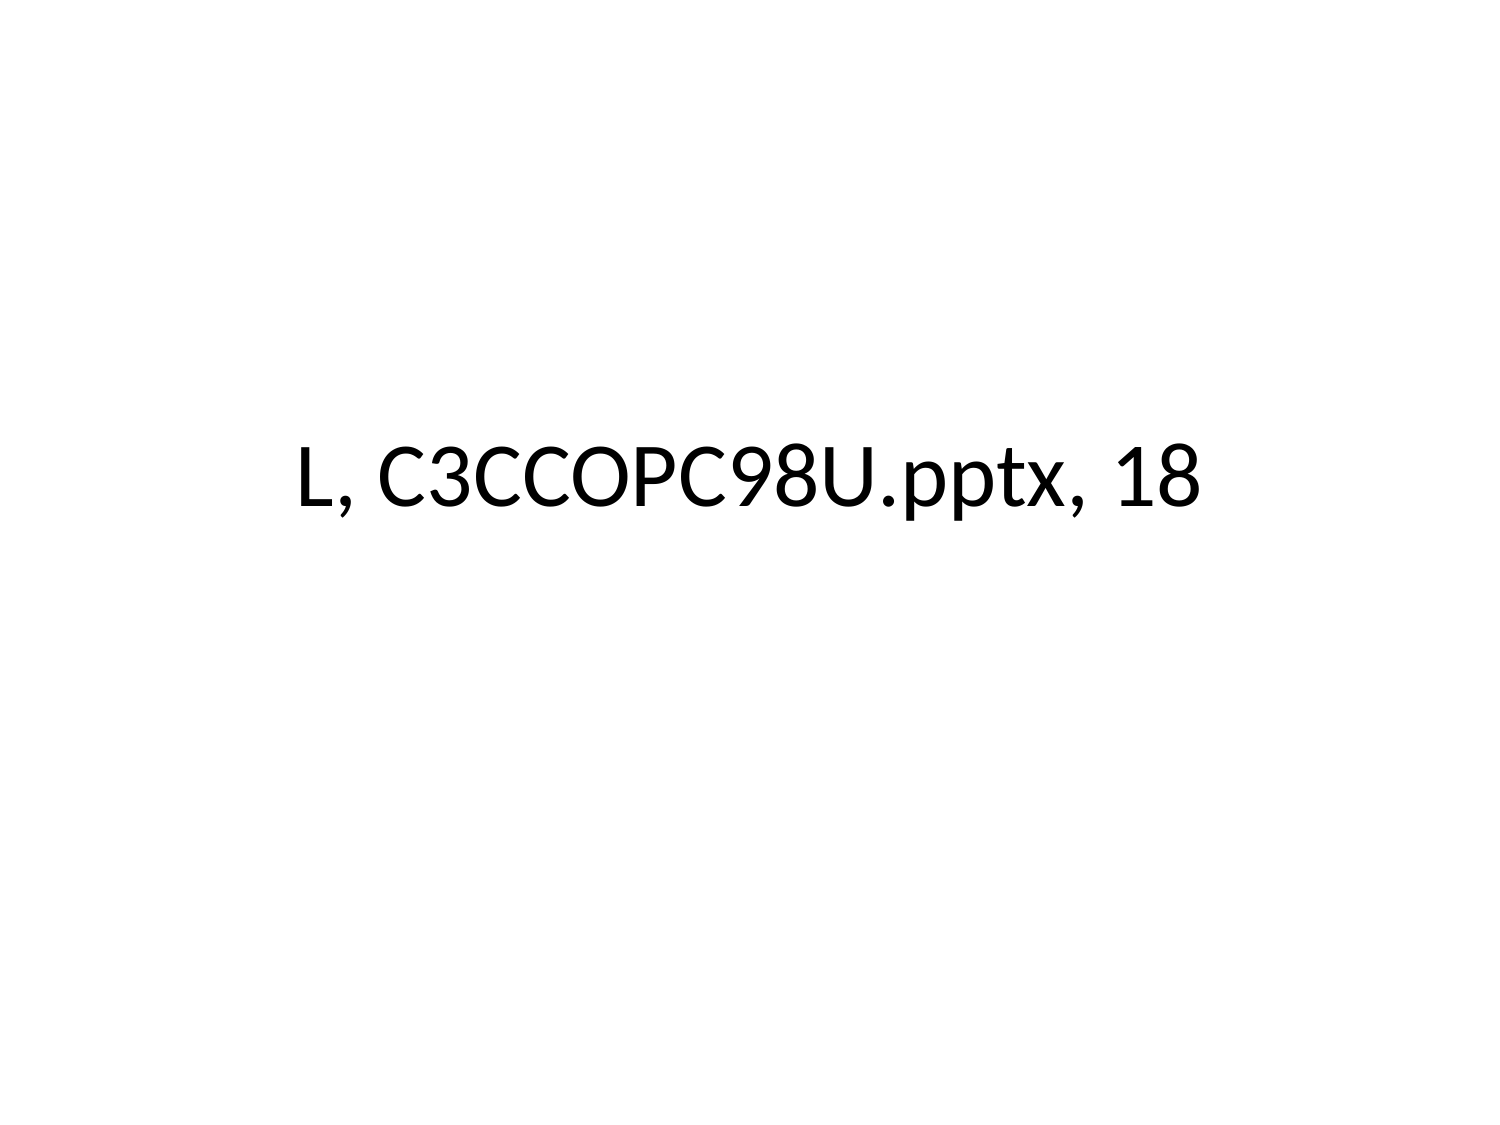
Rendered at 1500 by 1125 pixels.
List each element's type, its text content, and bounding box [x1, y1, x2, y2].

title L, C3CCOPC98U.pptx, 18 [112, 349, 1388, 591]
